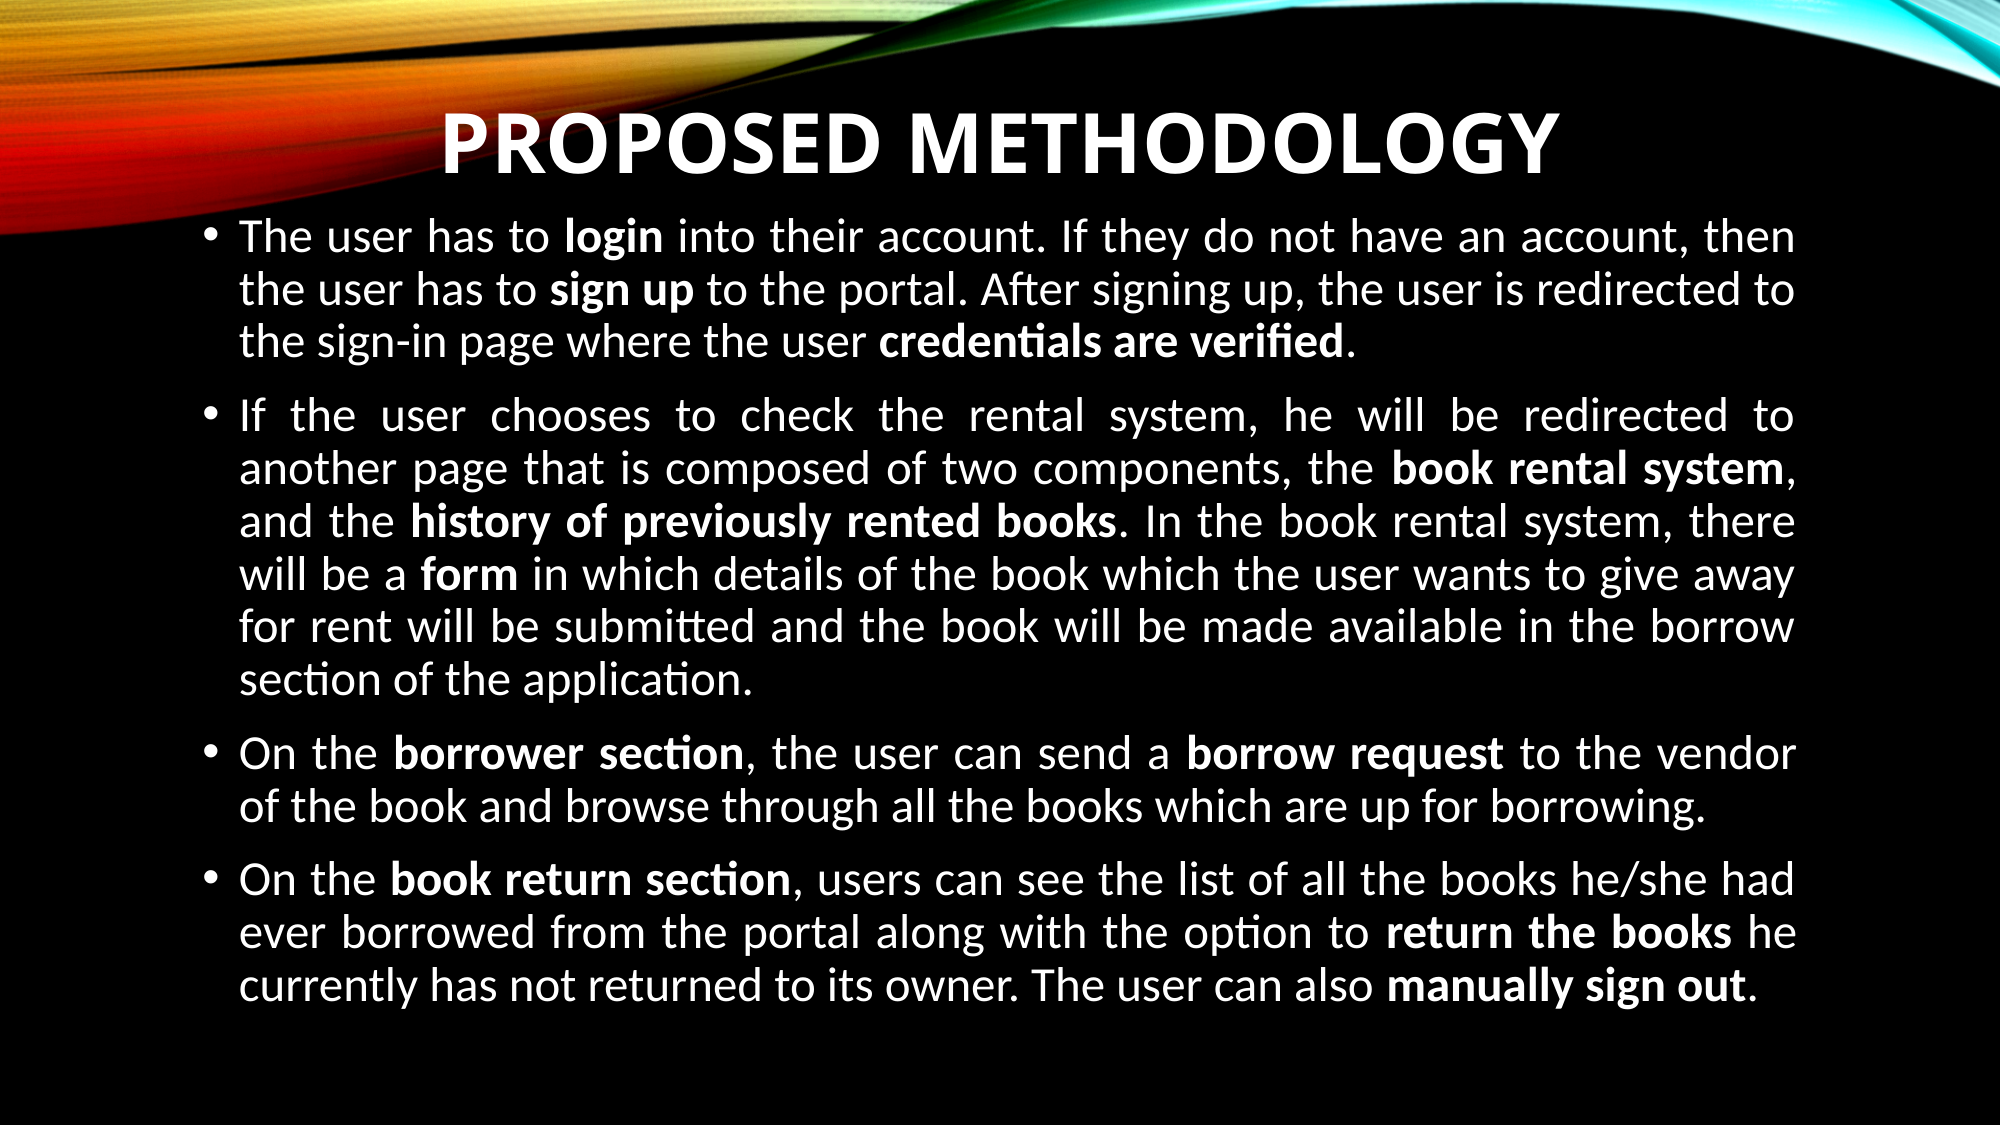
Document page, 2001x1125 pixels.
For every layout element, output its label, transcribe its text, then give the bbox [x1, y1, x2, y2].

picture [0, 0, 2000, 237]
list The user has to login into their account. If they do not have an account, then the user has to sign up to the portal. After signing up, the user is redirected to the sign-in page where the user credentials are verified. If the user chooses to check the rental system, he will be redirected to another page that is composed of two components, the book rental system, and the history of previously rented books. In the book rental system, there will be a form in which details of the book which the user wants to give away for rent will be submitted and the book will be made available in the borrow section of the application. On the borrower section, the user can send a borrow request to the vendor of the book and browse through all the books which are up for borrowing. On the book return section, users can see the list of all the books he/she had ever borrowed from the portal along with the option to return the books he currently has not returned to its owner. The user can also manually sign out. [187, 202, 1813, 1066]
title Proposed Methodology [137, 59, 1863, 233]
